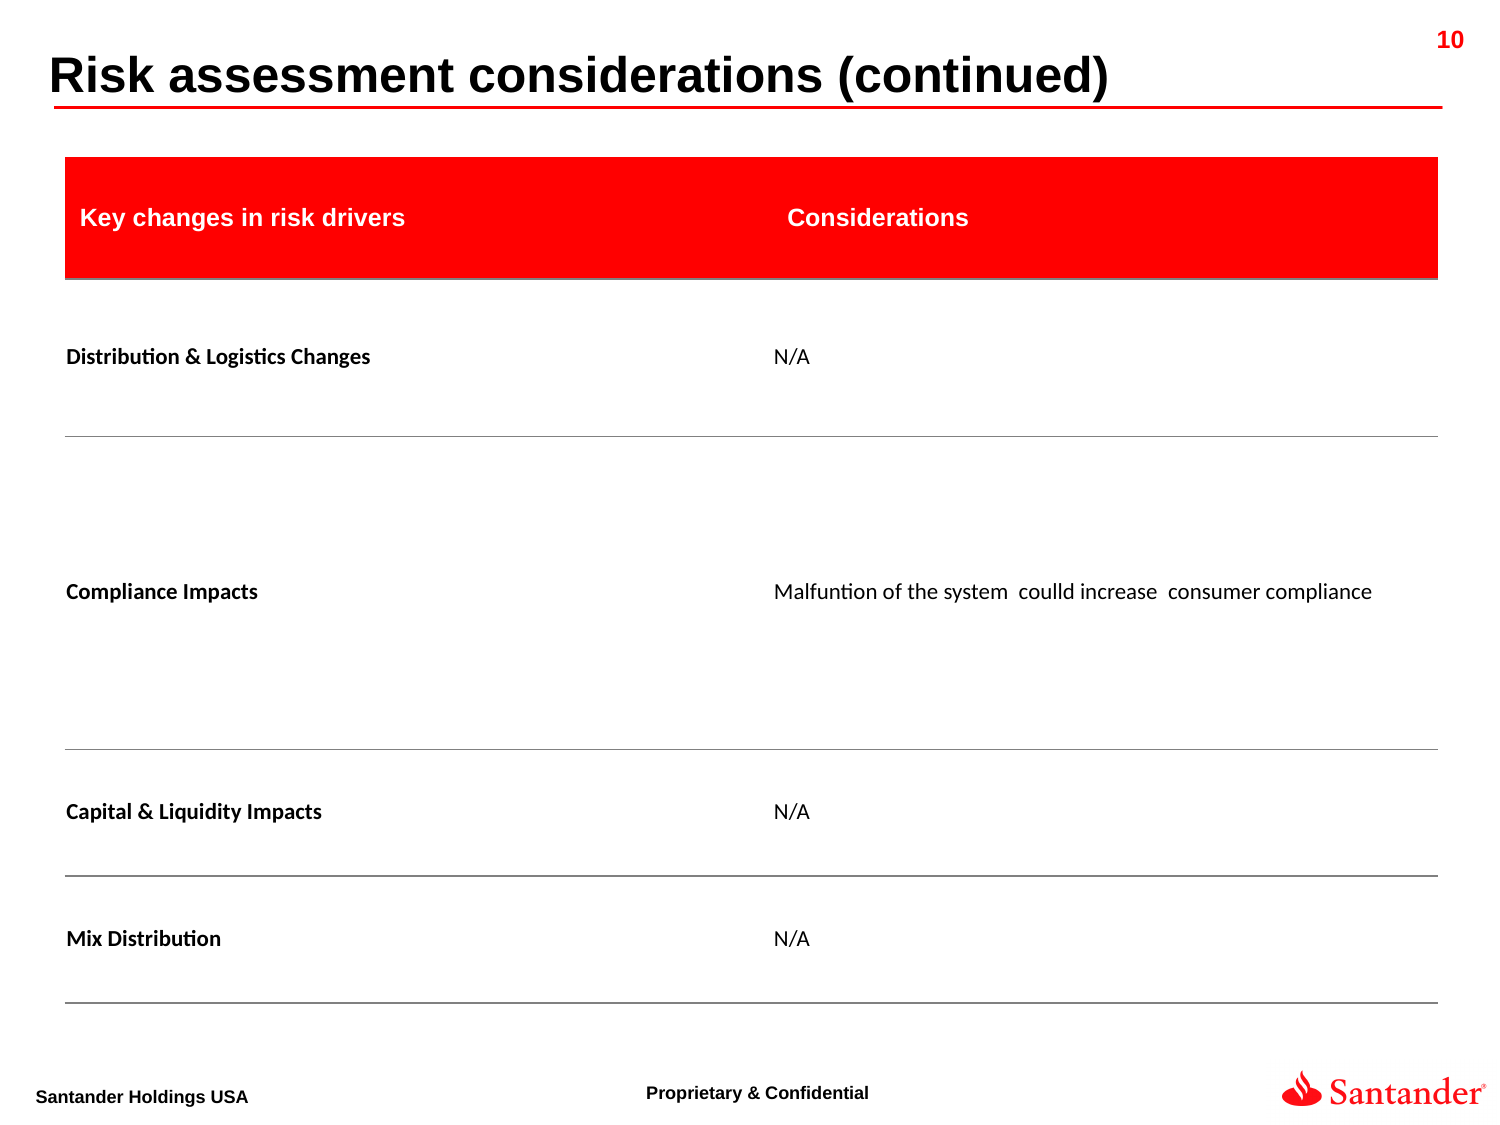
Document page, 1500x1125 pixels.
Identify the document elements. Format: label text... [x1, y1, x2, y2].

picture [1266, 1059, 1497, 1125]
table_cell Compliance Impacts [65, 437, 772, 749]
table_cell N/A [772, 280, 1438, 436]
table_header Considerations [772, 157, 1438, 278]
table_cell Capital & Liquidity Impacts [65, 750, 772, 875]
table_cell N/A [772, 750, 1438, 875]
table_cell Mix Distribution [65, 877, 772, 1002]
table_cell Distribution & Logistics Changes [65, 280, 772, 436]
table_cell Malfuntion of the system coulld increase consumer compliance [772, 437, 1438, 749]
table_header Key changes in risk drivers [65, 157, 772, 278]
table_cell N/A [772, 877, 1438, 1002]
text_box Risk assessment considerations (continued) [34, 35, 1500, 111]
